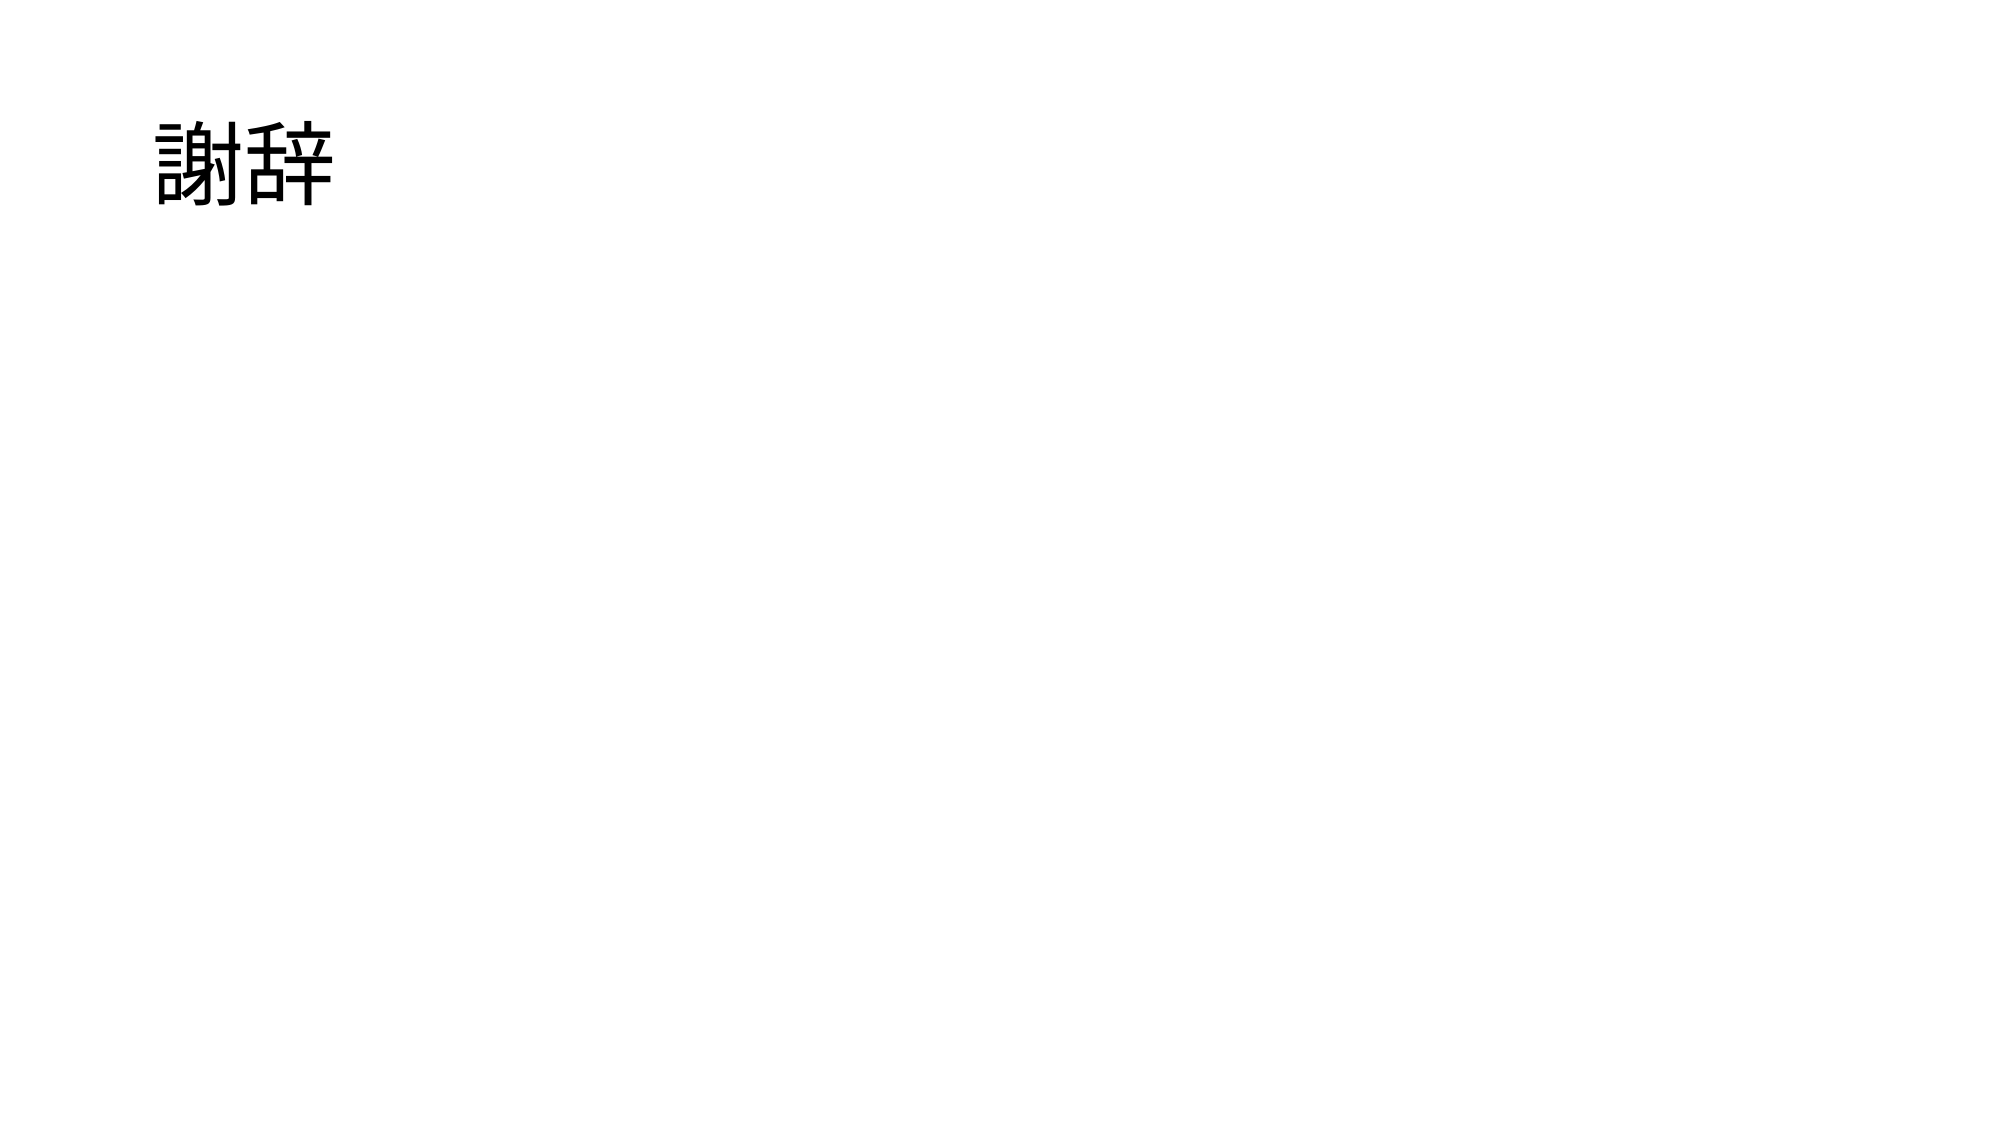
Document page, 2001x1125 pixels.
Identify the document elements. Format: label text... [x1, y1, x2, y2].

title 謝辞 [137, 59, 1863, 278]
